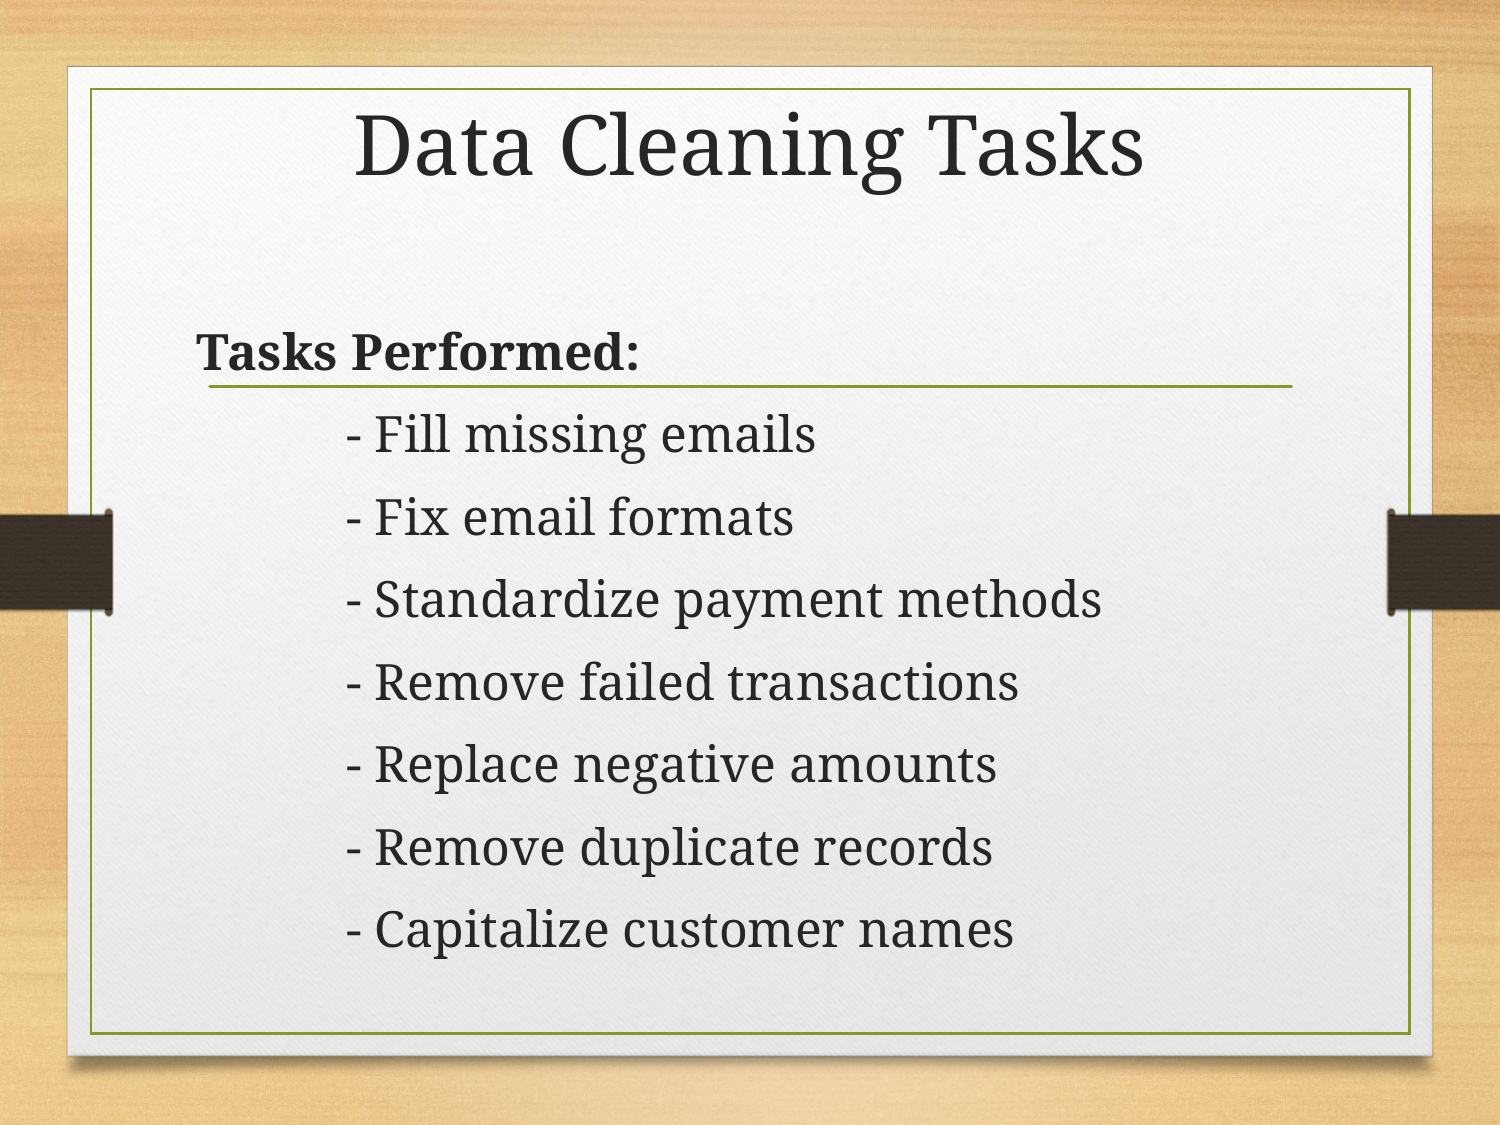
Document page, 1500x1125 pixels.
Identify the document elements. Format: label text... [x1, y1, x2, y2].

title Data Cleaning Tasks [75, 48, 1425, 236]
picture [0, 0, 1500, 1125]
list Tasks Performed: - Fill missing emails - Fix email formats - Standardize payment methods - Remove failed transactions - Replace negative amounts - Remove duplicate records - Capitalize customer names [181, 312, 1500, 1056]
